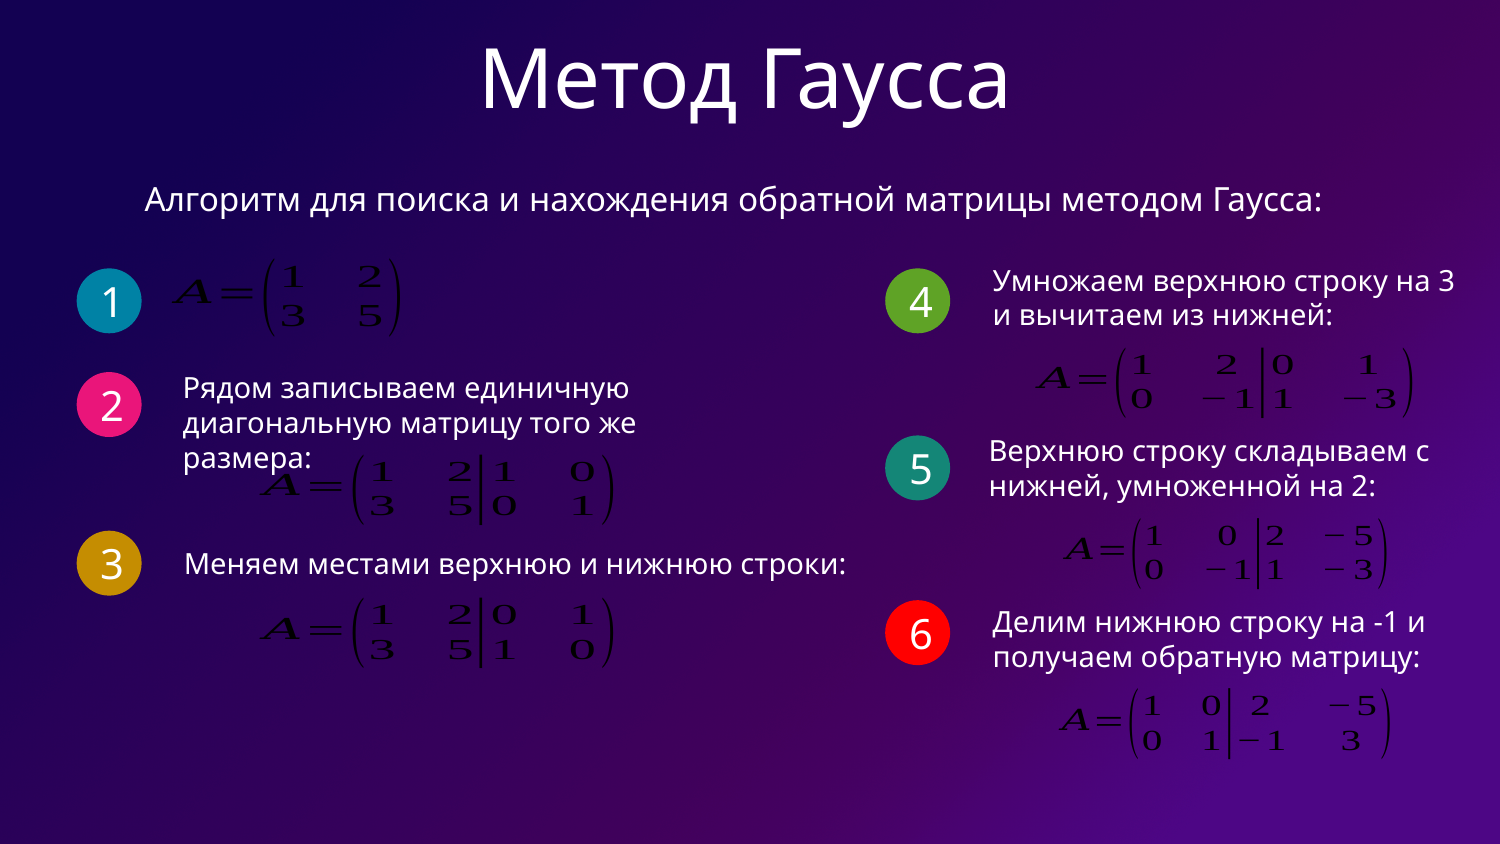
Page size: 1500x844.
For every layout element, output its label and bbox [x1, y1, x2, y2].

text_box [76, 361, 787, 527]
text_box [884, 254, 1473, 420]
text_box [76, 530, 867, 670]
text_box [884, 595, 1452, 762]
text_box [76, 255, 406, 339]
text_box [884, 424, 1500, 591]
picture [0, 0, 1500, 844]
